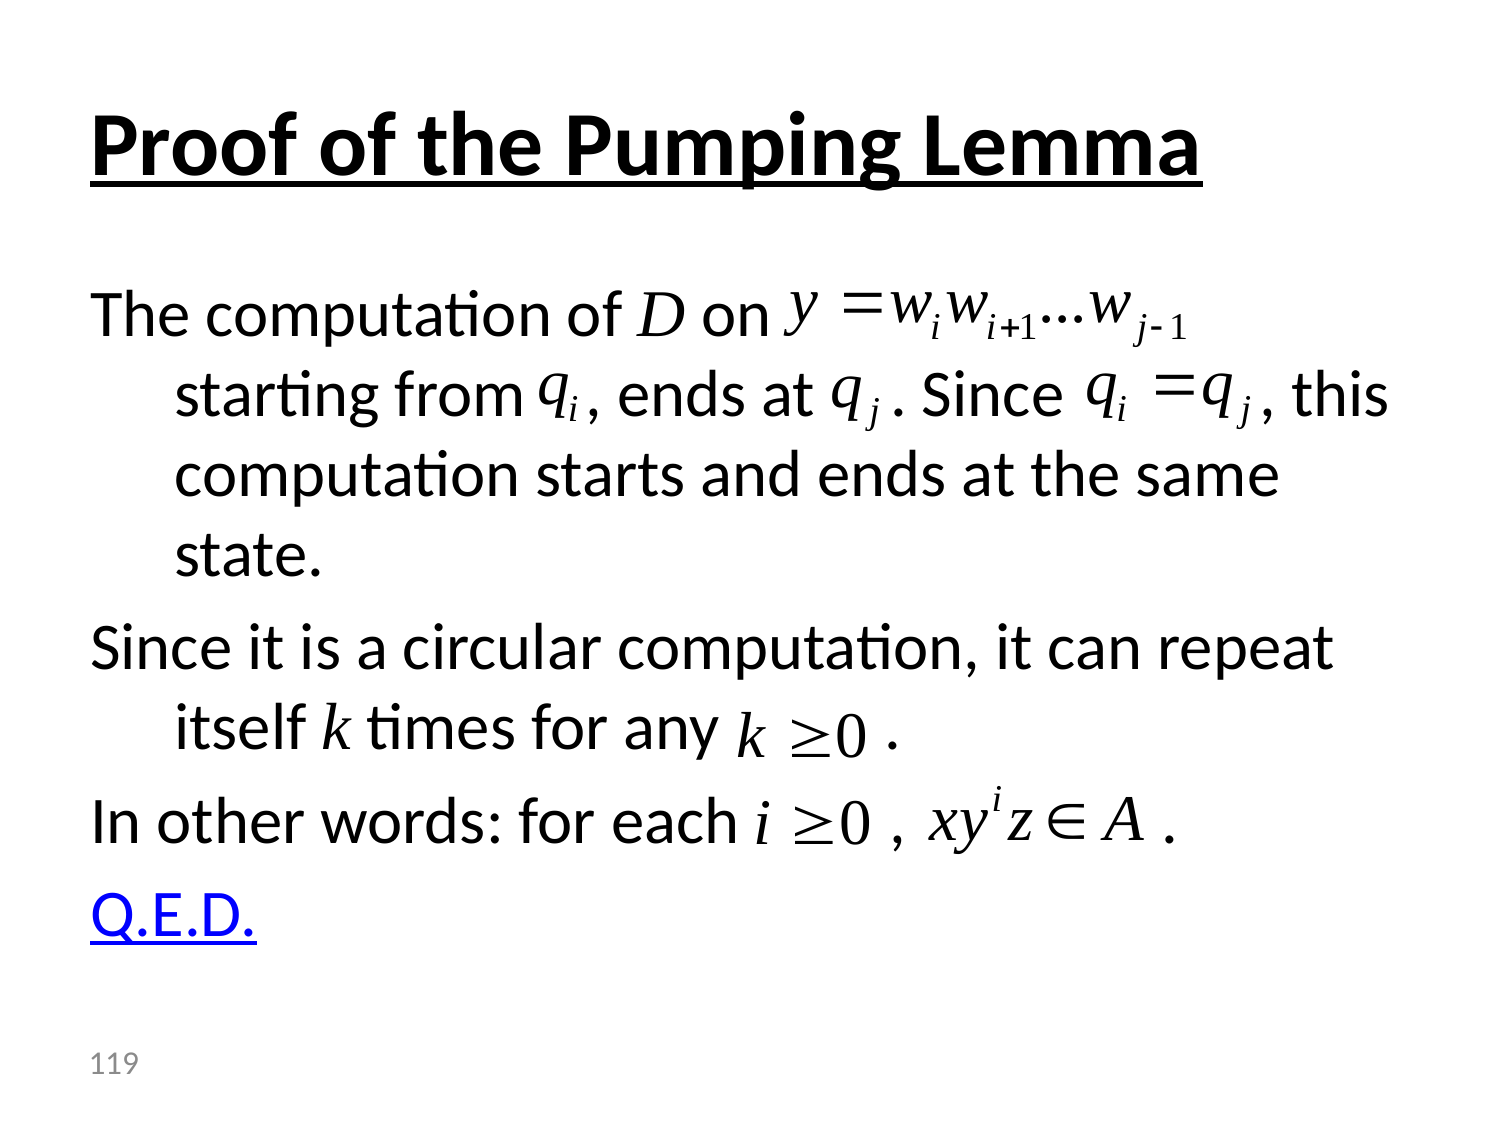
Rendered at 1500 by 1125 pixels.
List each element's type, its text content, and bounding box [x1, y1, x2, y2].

title Proof of the Pumping Lemma [75, 45, 1425, 233]
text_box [820, 342, 892, 446]
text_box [726, 697, 880, 774]
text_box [773, 257, 1196, 361]
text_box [527, 339, 593, 438]
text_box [916, 769, 1156, 868]
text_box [1075, 339, 1266, 443]
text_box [746, 784, 882, 862]
list The computation of D on starting from , ends at . Since , this computation starts and ends at the same state. Since it is a circular computation, it can repeat itself k times for any . In other words: for each , . Q.E.D. [75, 262, 1425, 1005]
slide_number 119 [58, 1031, 409, 1092]
